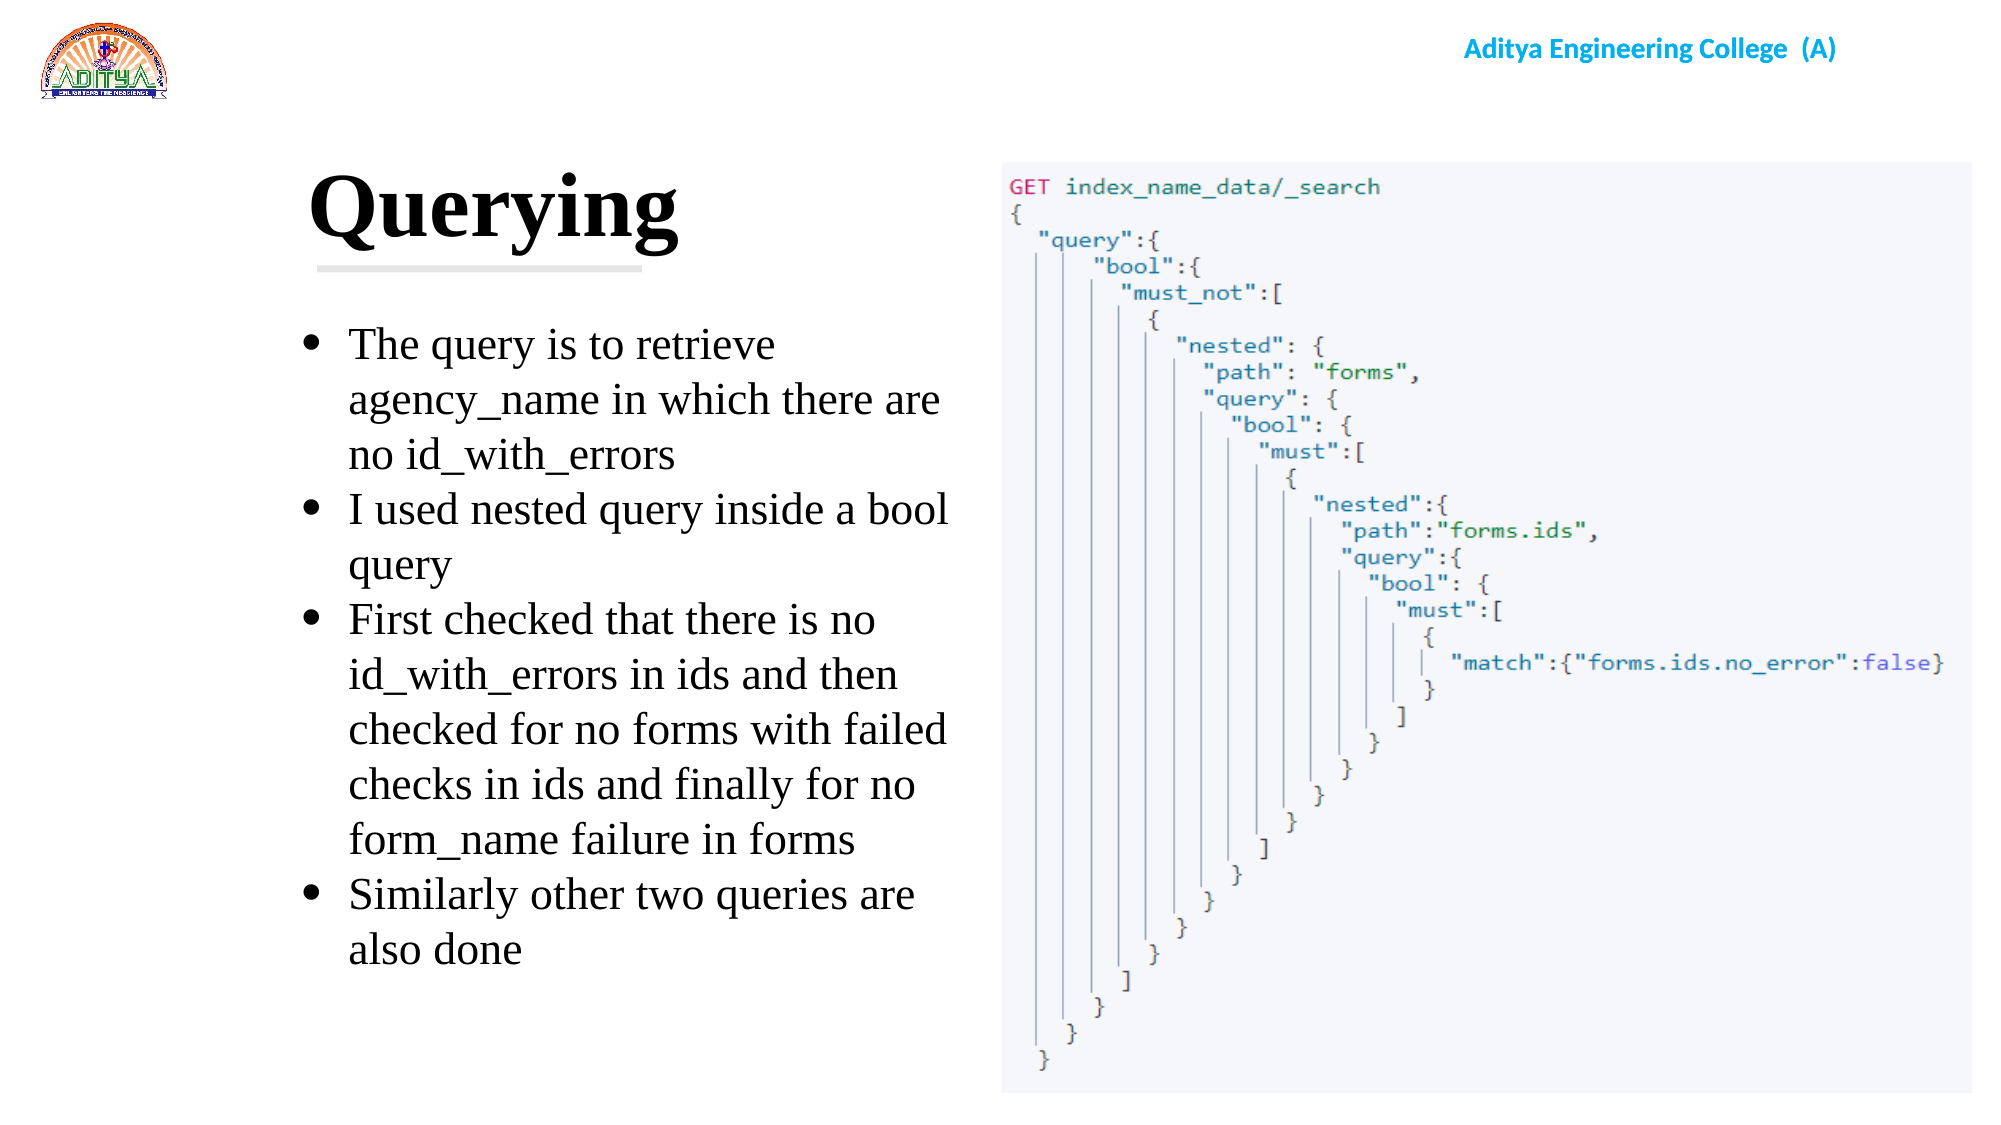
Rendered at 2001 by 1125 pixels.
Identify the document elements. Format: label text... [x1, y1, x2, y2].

text_box The query is to retrieve agency_name in which there are no id_with_errors I used nested query inside a bool query First checked that there is no id_with_errors in ids and then checked for no forms with failed checks in ids and finally for no form_name failure in forms Similarly other two queries are also done [286, 299, 975, 1055]
text_box Querying [292, 149, 975, 239]
picture [39, 22, 168, 99]
text_box [317, 265, 642, 273]
picture [999, 162, 1972, 1093]
